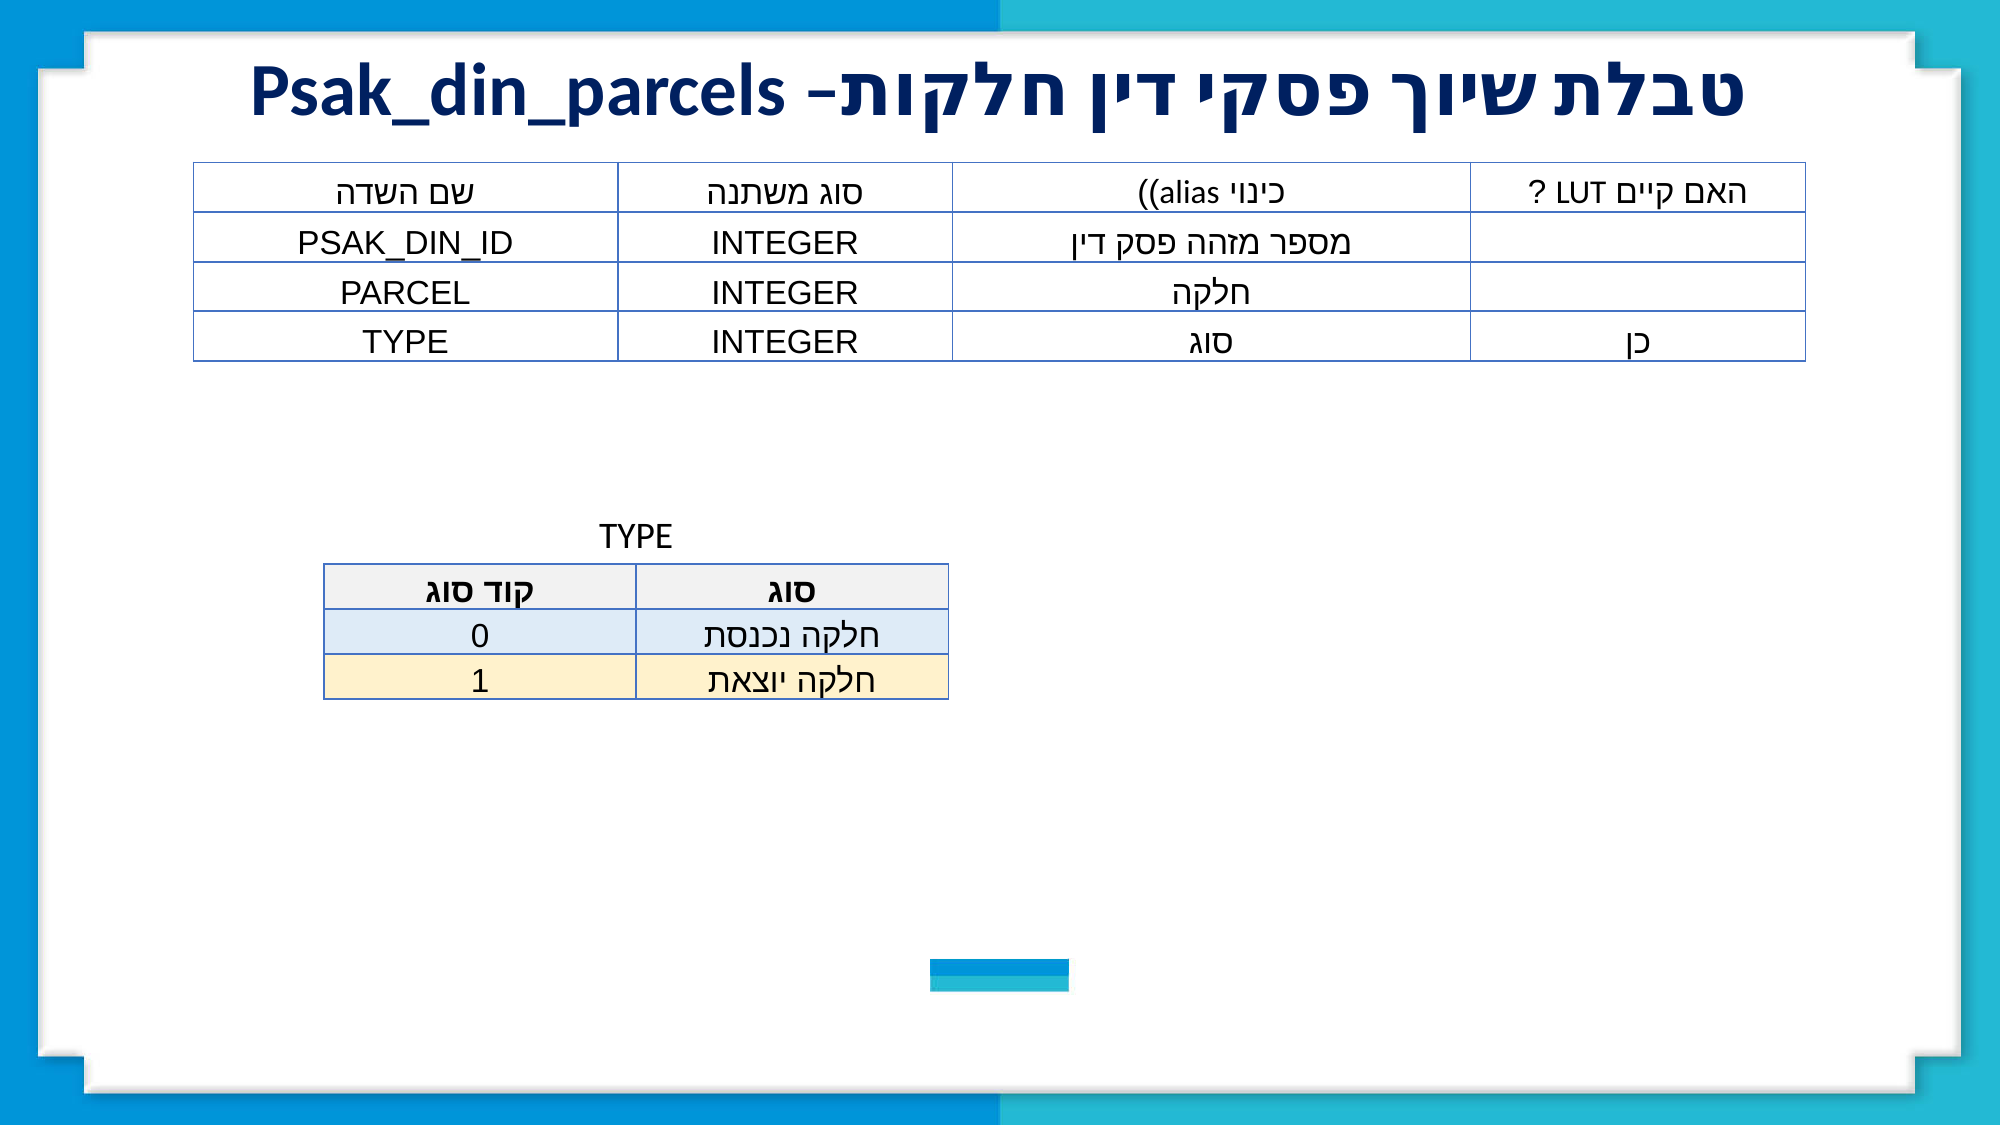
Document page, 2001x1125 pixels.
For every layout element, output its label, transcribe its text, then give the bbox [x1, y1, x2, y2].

picture [38, 0, 2000, 1125]
table_cell חלקה נכנסת [637, 610, 948, 653]
text_box TYPE [584, 503, 689, 564]
table_cell PARCEL [194, 263, 617, 310]
table_cell 0 [325, 610, 635, 653]
table_cell TYPE [194, 312, 617, 360]
table_header קוד סוג [325, 565, 635, 608]
table_cell 1 [325, 655, 635, 698]
text_box טבלת שיוך פסקי דין חלקות– Psak_din_parcels [93, 19, 1906, 163]
table_cell [1471, 263, 1805, 310]
table_cell חלקה [953, 263, 1470, 310]
table_header כינוי alias)) [953, 163, 1470, 211]
table_cell [1471, 213, 1805, 261]
table_cell מספר מזהה פסק דין [953, 213, 1470, 261]
table_header סוג משתנה [619, 163, 952, 211]
table_header שם השדה [194, 163, 617, 211]
table_header סוג [637, 565, 948, 608]
table_cell INTEGER [619, 312, 952, 360]
table_cell INTEGER [619, 263, 952, 310]
table_cell PSAK_DIN_ID [194, 213, 617, 261]
table_cell סוג [953, 312, 1470, 360]
table_cell חלקה יוצאת [637, 655, 948, 698]
table_cell כן [1471, 312, 1805, 360]
table_cell INTEGER [619, 213, 952, 261]
table_header האם קיים LUT ? [1471, 163, 1805, 211]
